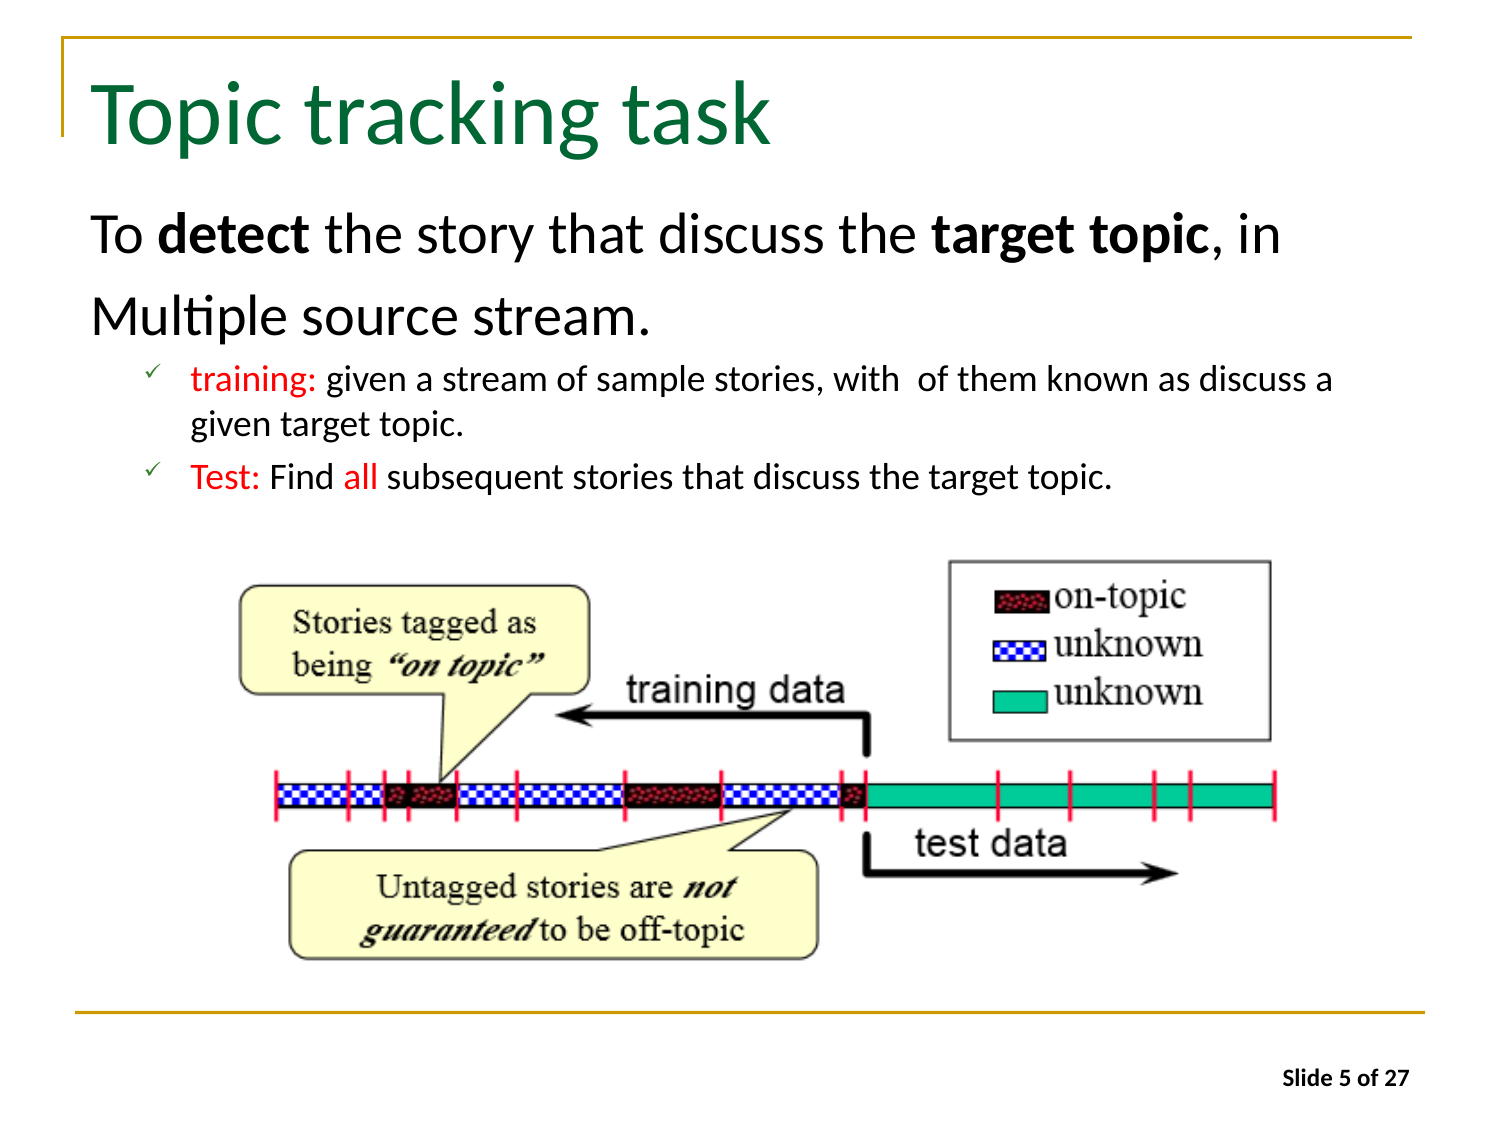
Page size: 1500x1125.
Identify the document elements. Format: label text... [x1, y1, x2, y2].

picture [153, 512, 1347, 976]
title Topic tracking task [75, 45, 1425, 163]
slide_number Slide 5 of 27 [1074, 1024, 1425, 1100]
